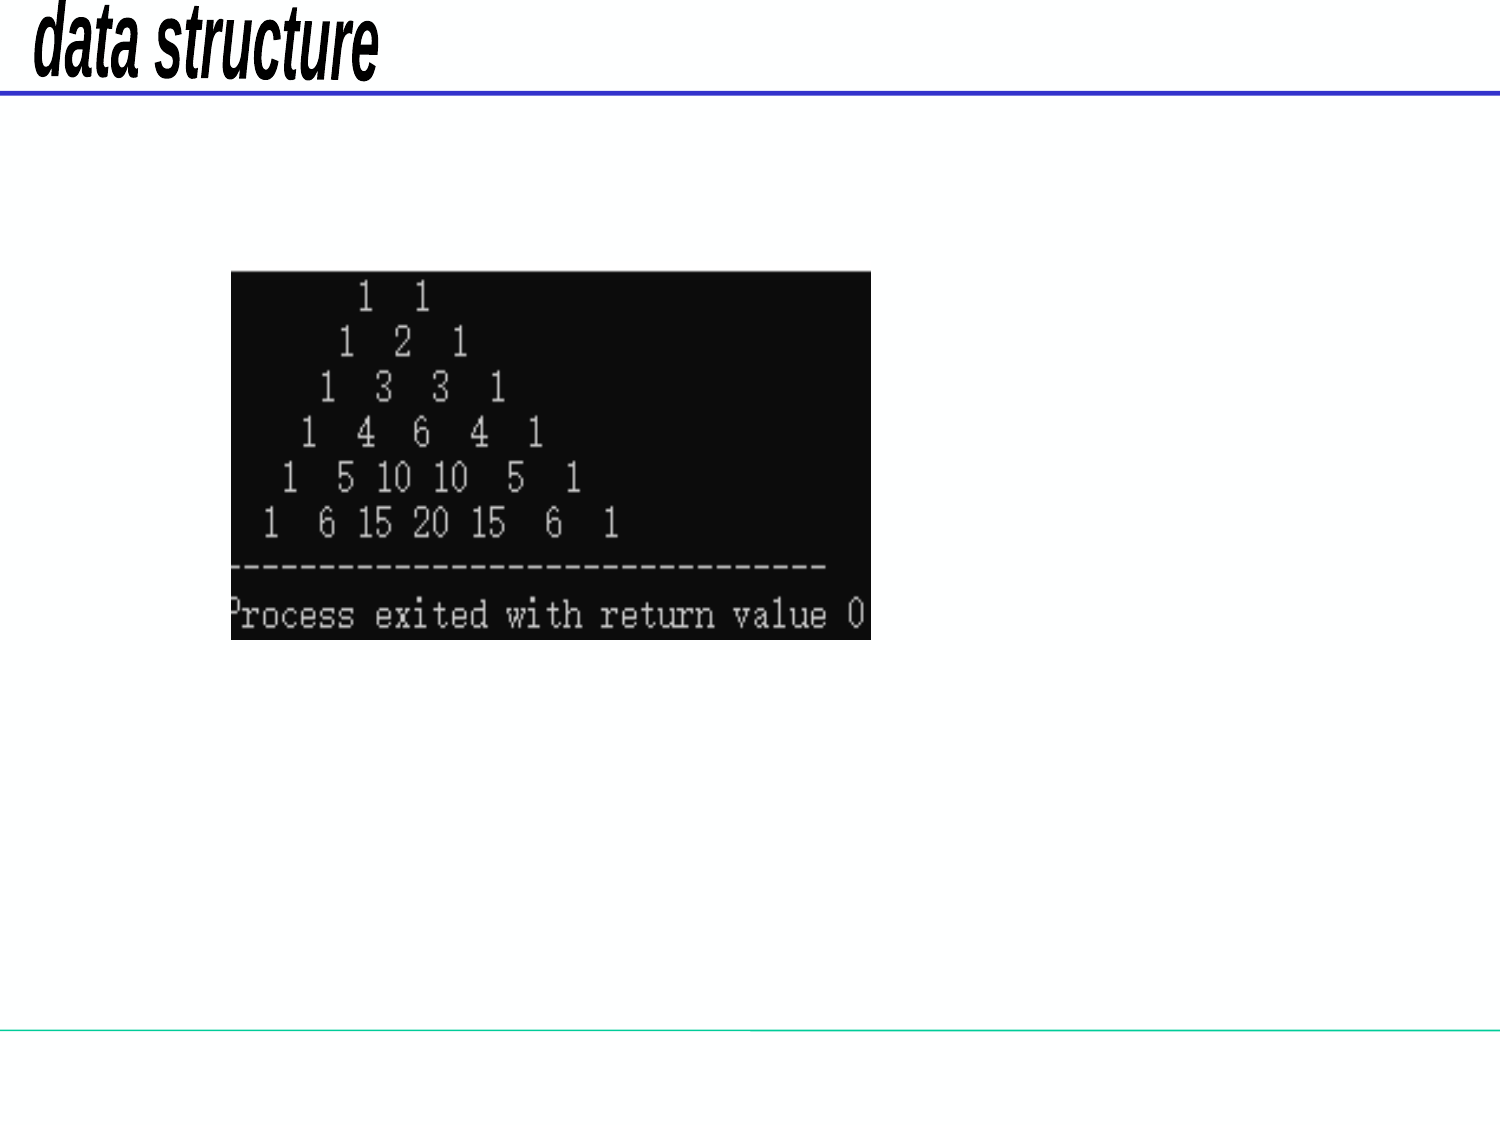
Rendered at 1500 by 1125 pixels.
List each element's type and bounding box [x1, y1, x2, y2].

footer [77, 1023, 698, 1099]
list [231, 261, 871, 640]
